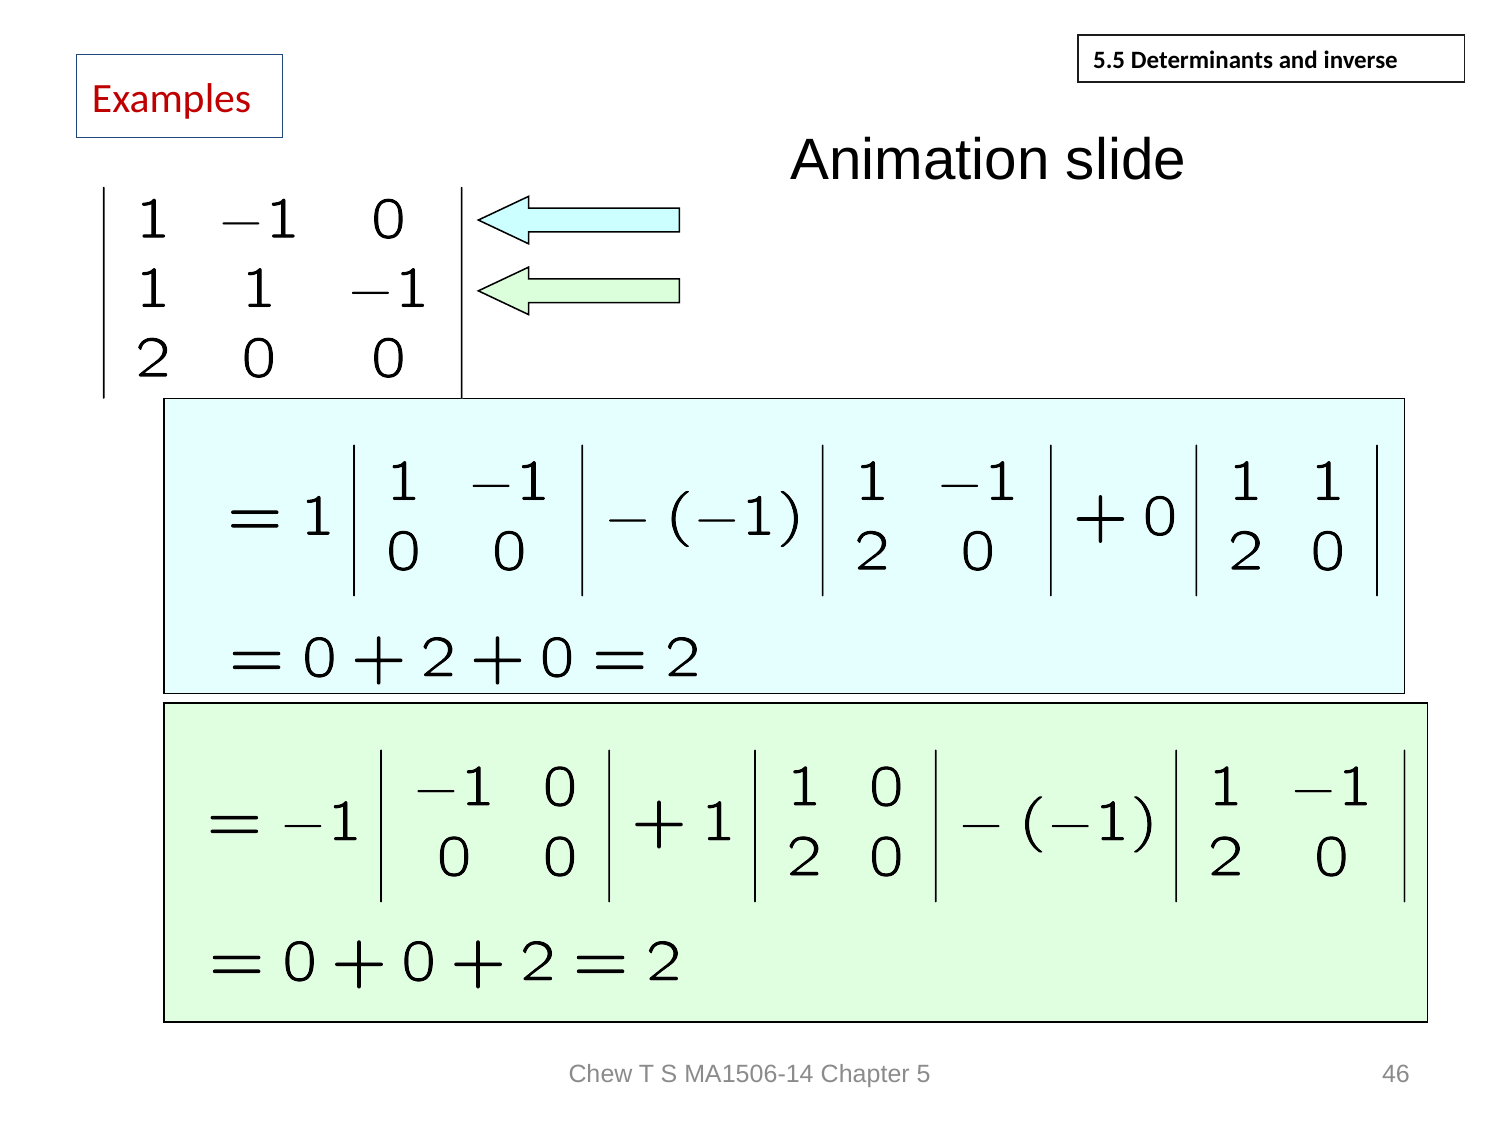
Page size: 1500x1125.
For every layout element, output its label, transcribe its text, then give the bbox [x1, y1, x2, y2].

text_box [163, 703, 1428, 1023]
picture [210, 749, 1407, 904]
text_box [478, 196, 680, 244]
title Examples [76, 54, 283, 138]
slide_number 46 [1074, 1042, 1425, 1103]
text_box 5.5 Determinants and inverse [1078, 35, 1465, 82]
text_box [163, 398, 1405, 694]
picture [229, 632, 700, 686]
footer Chew T S MA1506-14 Chapter 5 [512, 1042, 988, 1103]
text_box [478, 267, 680, 315]
picture [229, 444, 1380, 598]
picture [210, 937, 680, 990]
text_box Animation slide [775, 113, 1202, 199]
picture [99, 184, 466, 399]
